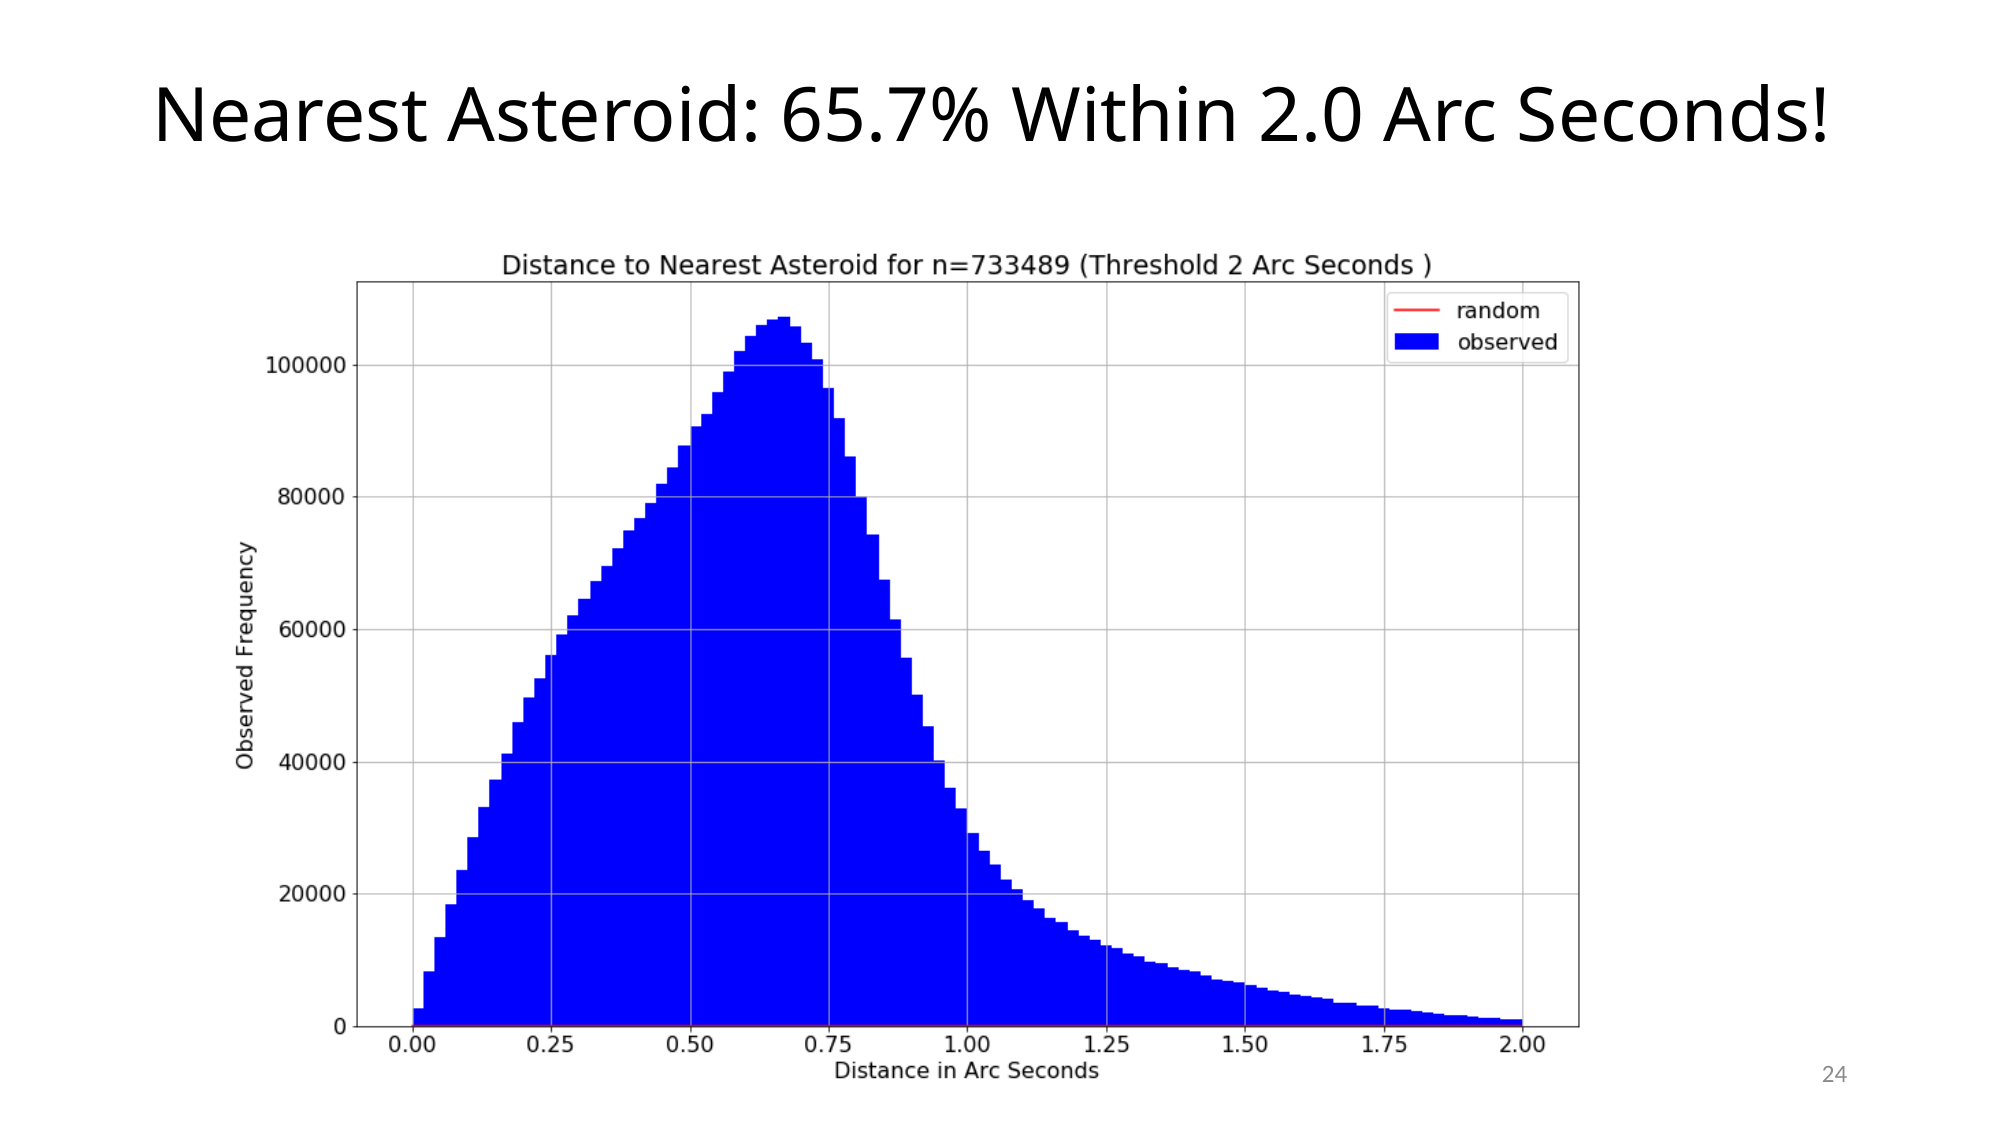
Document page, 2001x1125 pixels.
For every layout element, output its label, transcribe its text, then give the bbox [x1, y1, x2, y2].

slide_number 24 [1412, 1042, 1863, 1103]
title Nearest Asteroid: 65.7% Within 2.0 Arc Seconds! [137, 59, 1863, 175]
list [228, 243, 1588, 1092]
